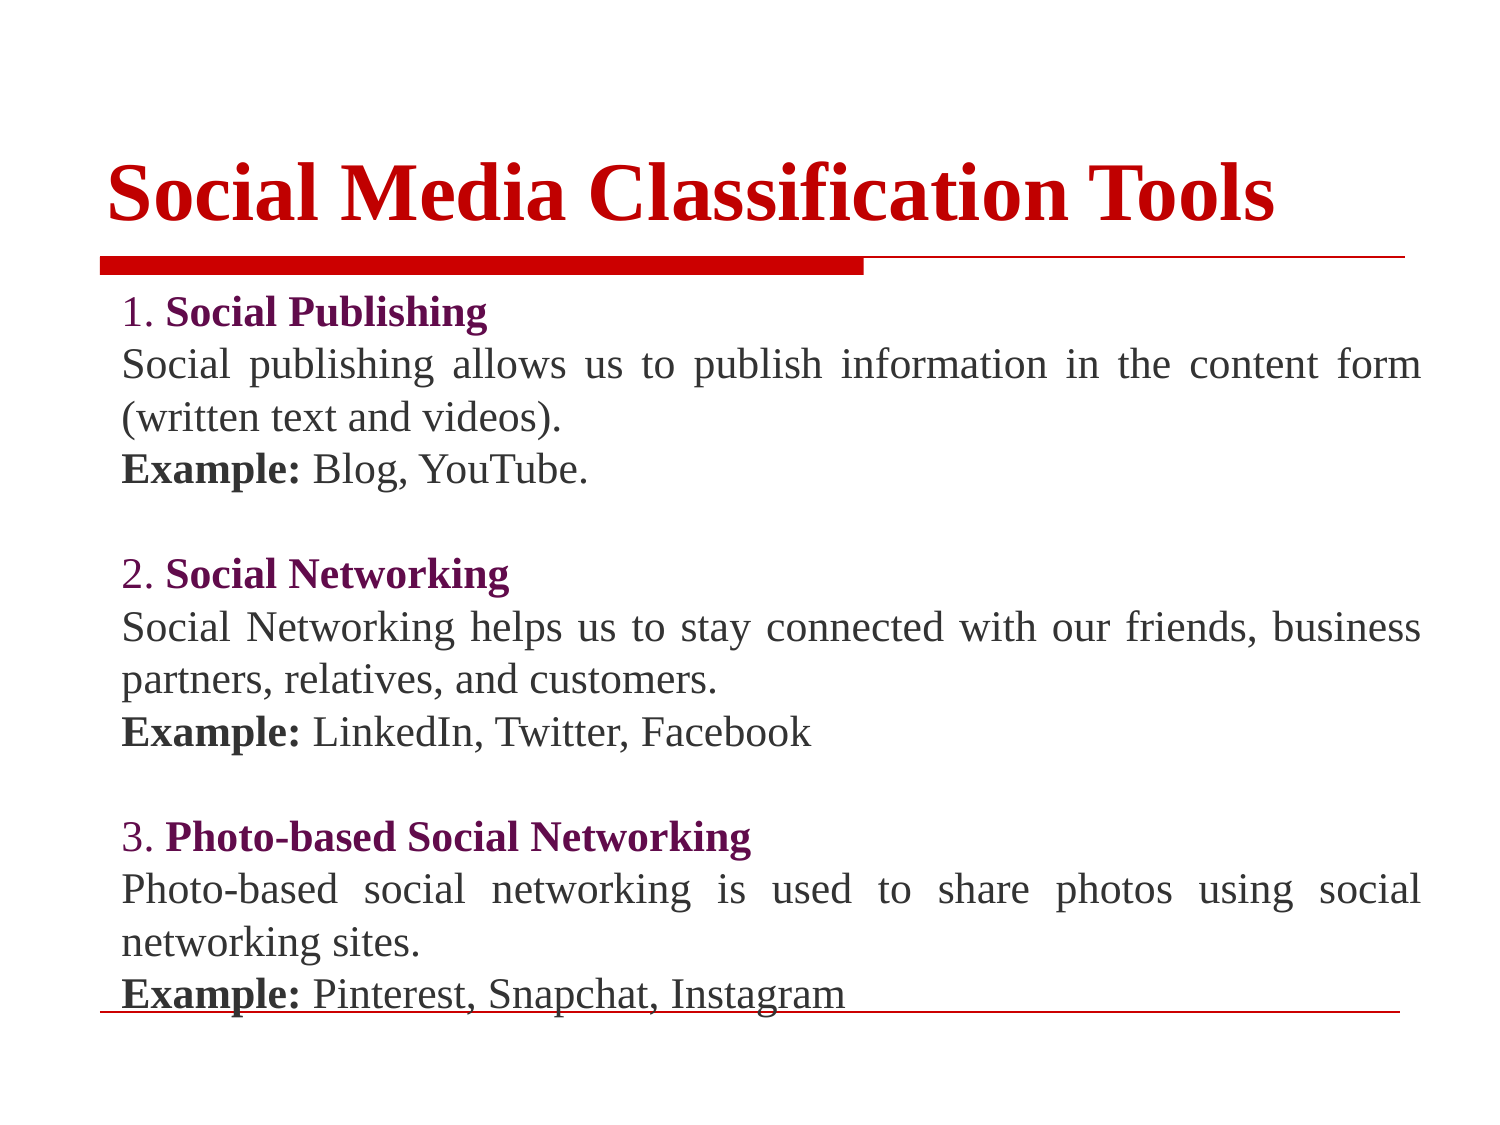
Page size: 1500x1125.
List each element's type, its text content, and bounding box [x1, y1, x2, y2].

title Social Media Classification Tools [106, 137, 1316, 239]
text_box 1. Social Publishing Social publishing allows us to publish information in the content form (written text and videos). Example: Blog, YouTube. 2. Social Networking Social Networking helps us to stay connected with our friends, business partners, relatives, and customers. Example: LinkedIn, Twitter, Facebook 3. Photo-based Social Networking Photo-based social networking is used to share photos using social networking sites. Example: Pinterest, Snapchat, Instagram [106, 274, 1438, 1025]
